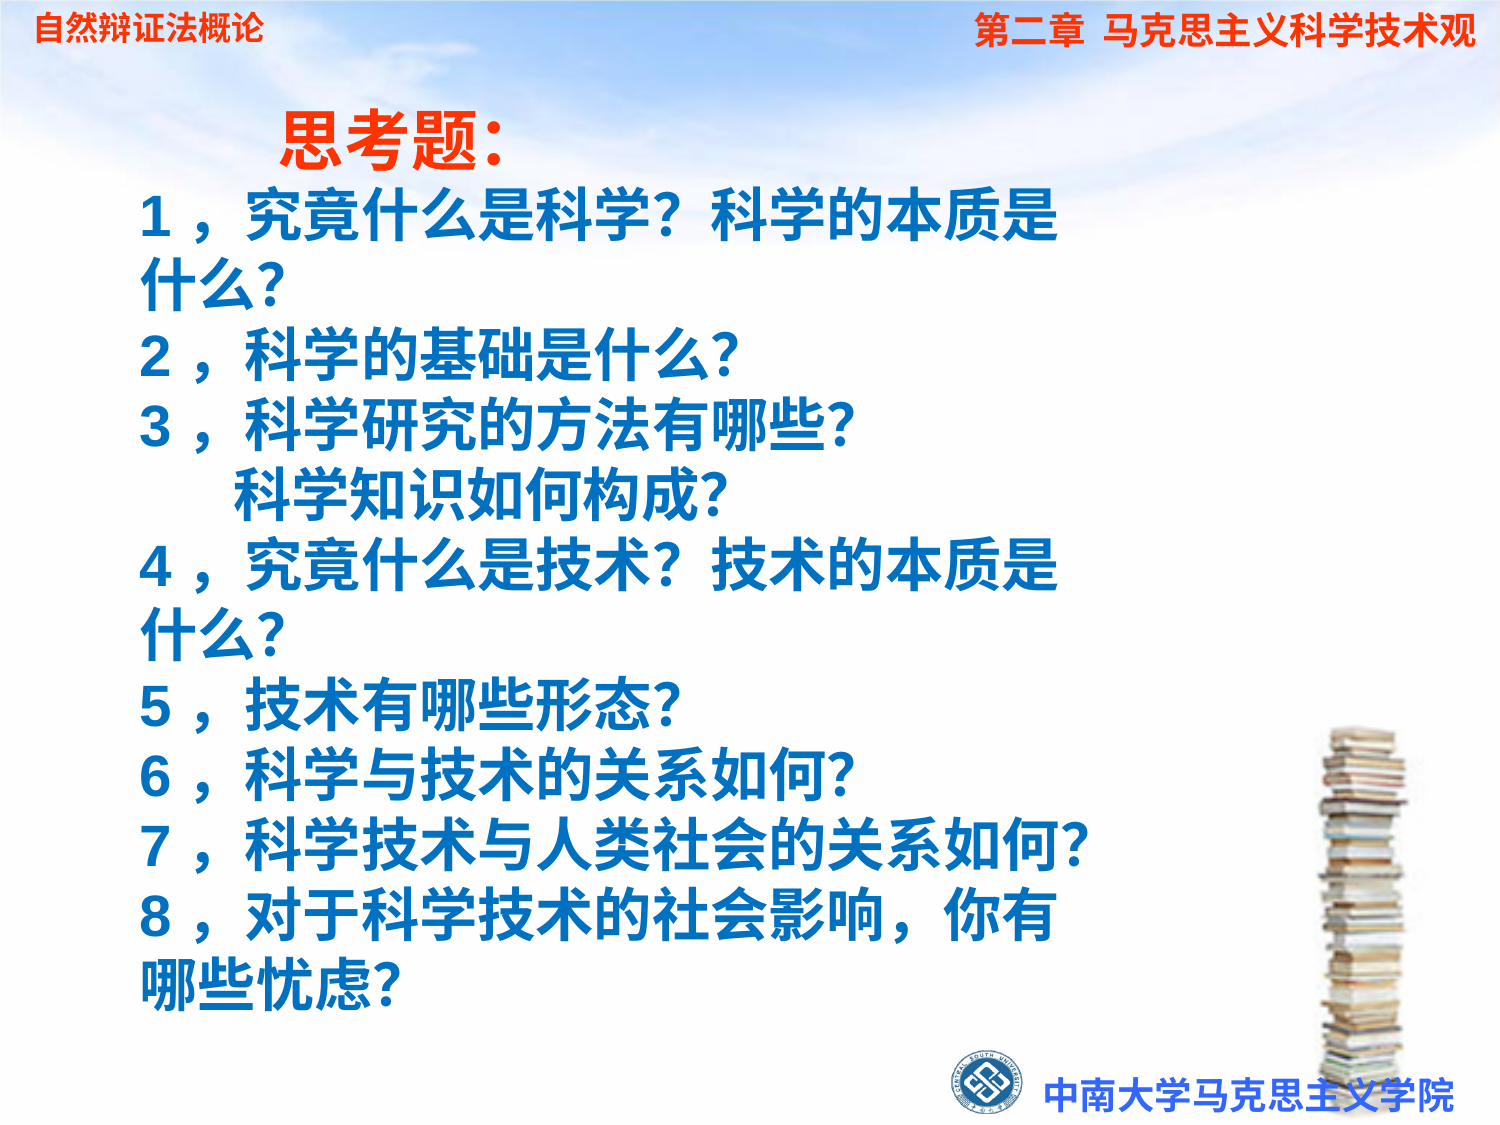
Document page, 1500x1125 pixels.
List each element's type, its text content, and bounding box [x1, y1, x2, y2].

picture [0, 0, 1500, 1125]
text_box 思考题： 1，究竟什么是科学？科学的本质是什么？ 2，科学的基础是什么？ 3，科学研究的方法有哪些？ 科学知识如何构成？ 4，究竟什么是技术？技术的本质是什么？ 5，技术有哪些形态？ 6，科学与技术的关系如何？ 7，科学技术与人类社会的关系如何？ 8，对于科学技术的社会影响，你有哪些忧虑？ [125, 91, 1125, 1125]
picture [1125, 1092, 1132, 1104]
